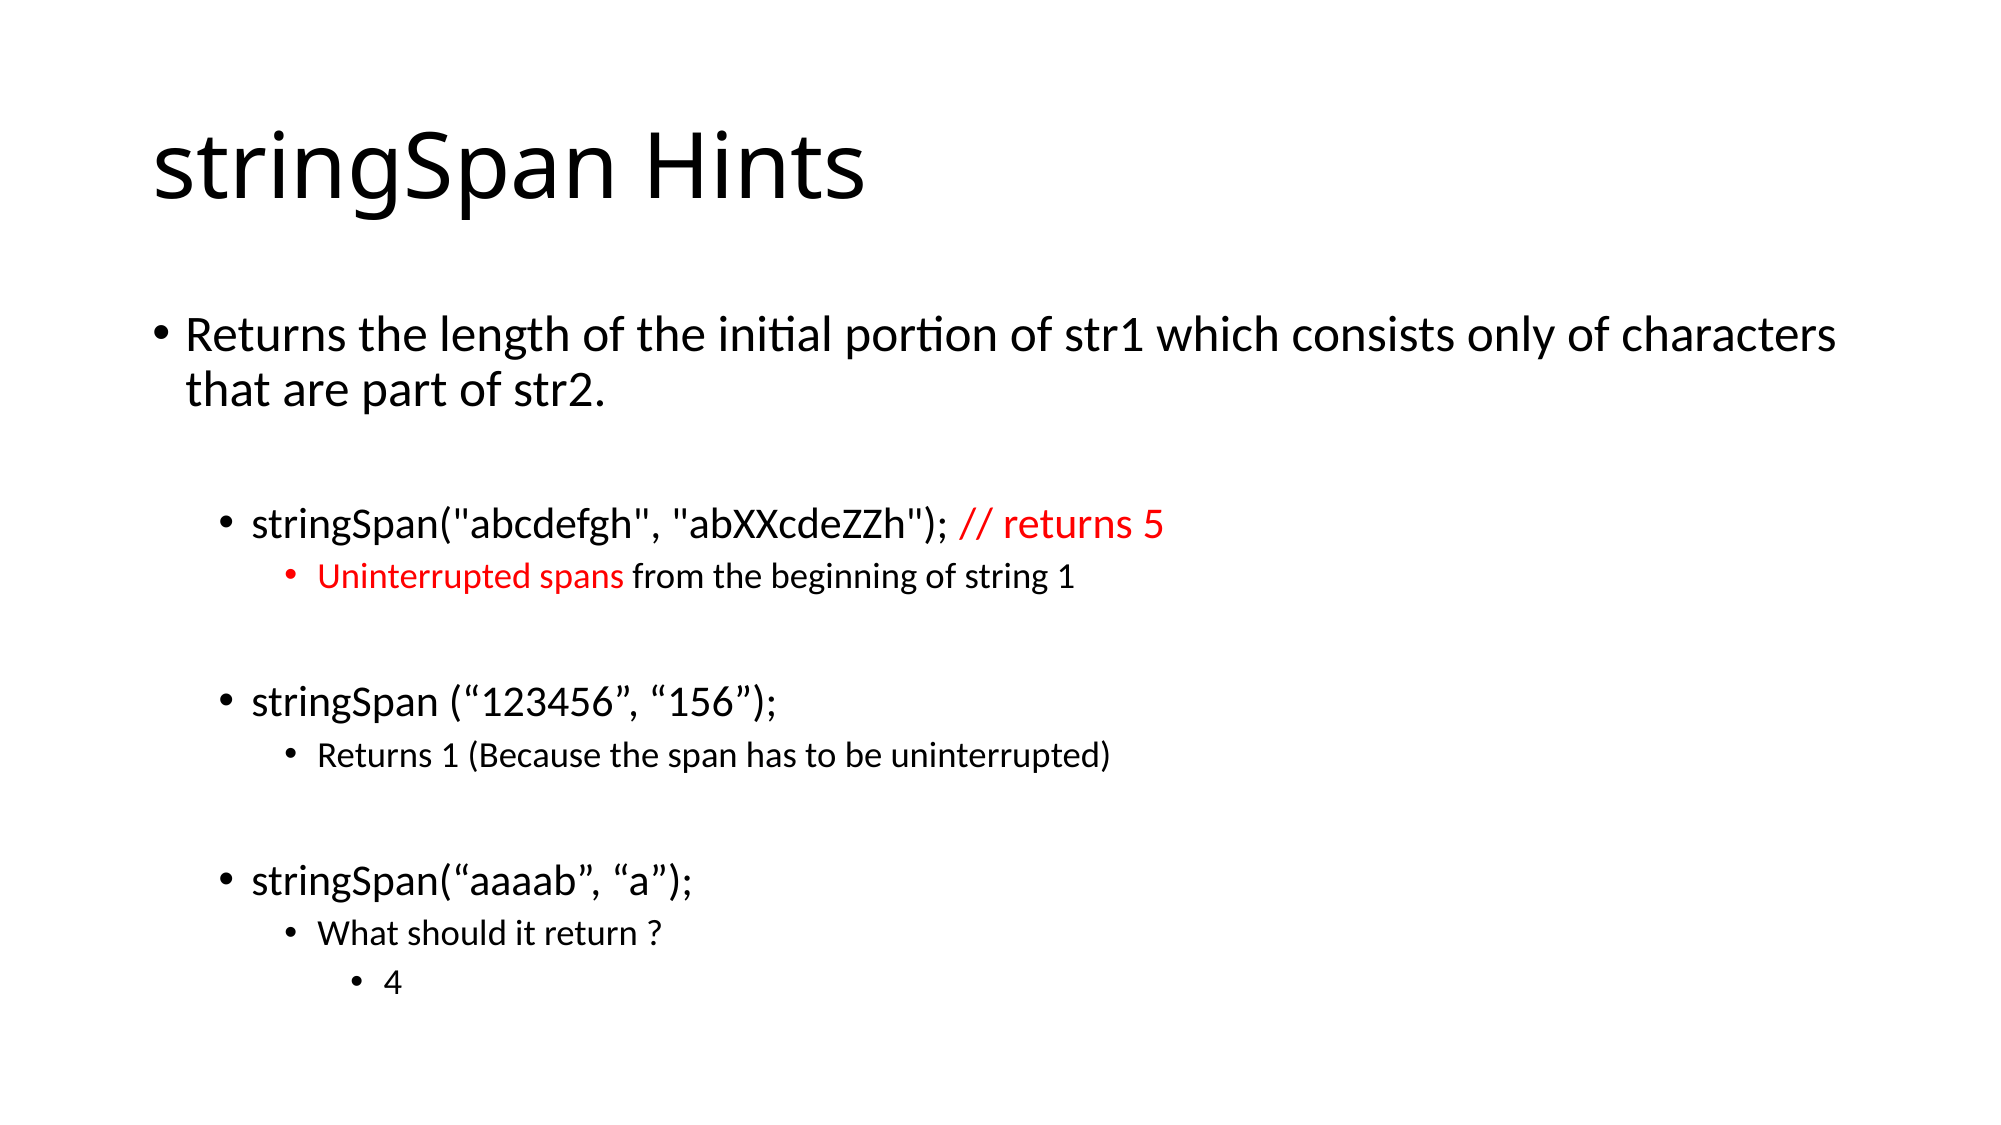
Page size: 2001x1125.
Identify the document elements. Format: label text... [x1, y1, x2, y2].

list Returns the length of the initial portion of str1 which consists only of characters that are part of str2. stringSpan("abcdefgh", "abXXcdeZZh"); // returns 5 Uninterrupted spans from the beginning of string 1 stringSpan (“123456”, “156”); Returns 1 (Because the span has to be uninterrupted) stringSpan(“aaaab”, “a”); What should it return ? 4 [137, 299, 1863, 1014]
title stringSpan Hints [137, 59, 1863, 278]
